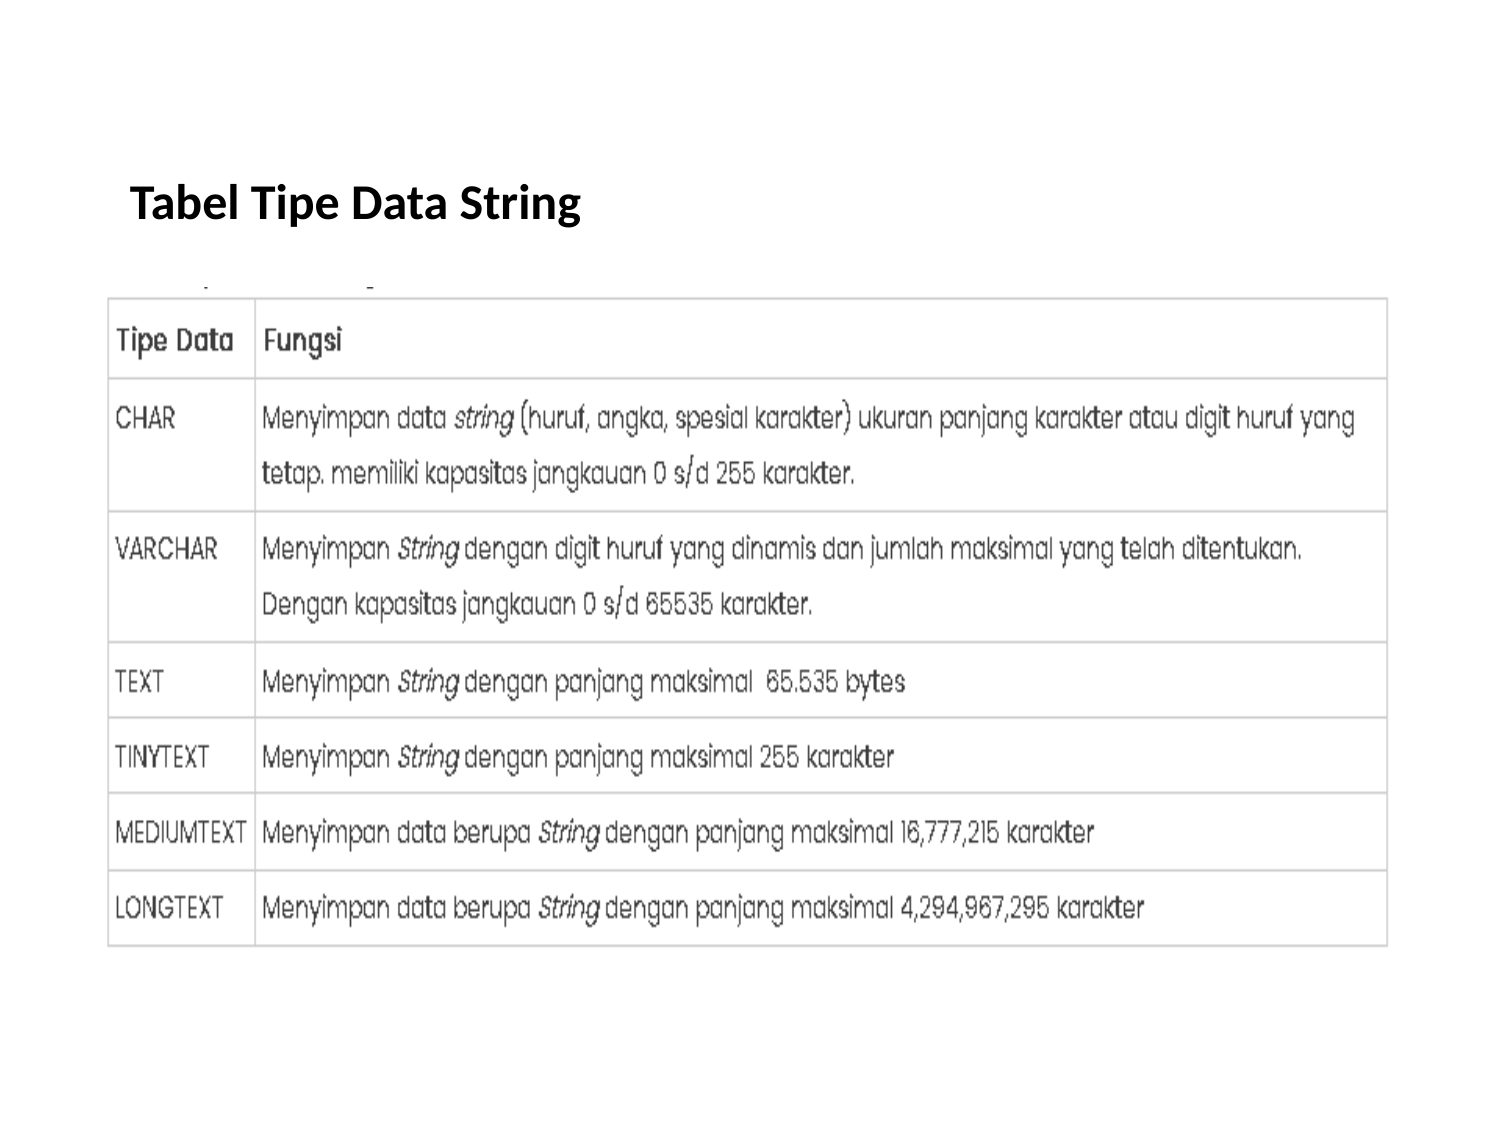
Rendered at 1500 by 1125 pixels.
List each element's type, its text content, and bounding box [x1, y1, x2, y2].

text_box Tabel Tipe Data String [115, 162, 597, 238]
picture [92, 287, 1408, 963]
